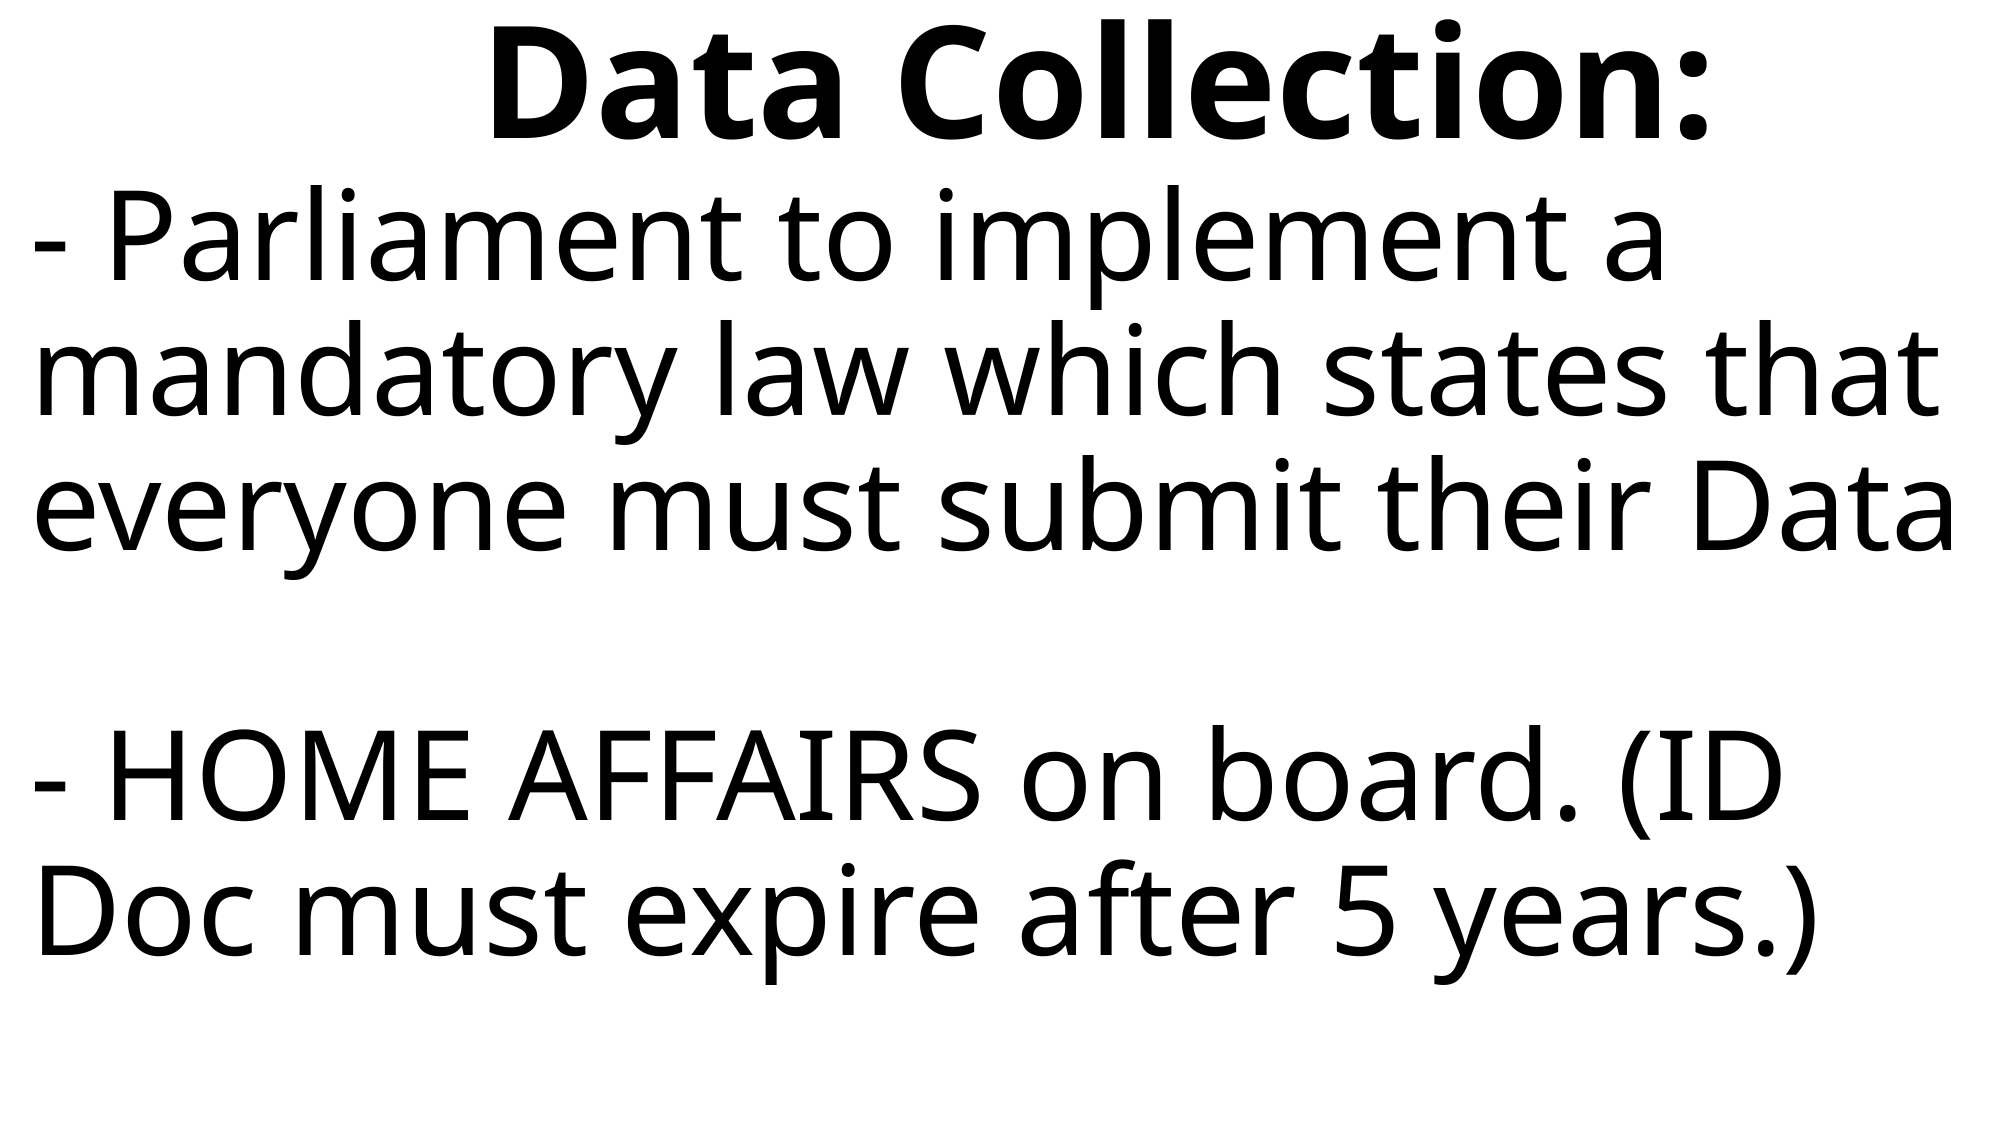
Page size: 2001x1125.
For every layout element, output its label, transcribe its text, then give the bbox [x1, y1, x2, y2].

text_box Data Collection: - Parliament to implement a mandatory law which states that everyone must submit their Data - HOME AFFAIRS on board. (ID Doc must expire after 5 years.) [15, 0, 1985, 1125]
